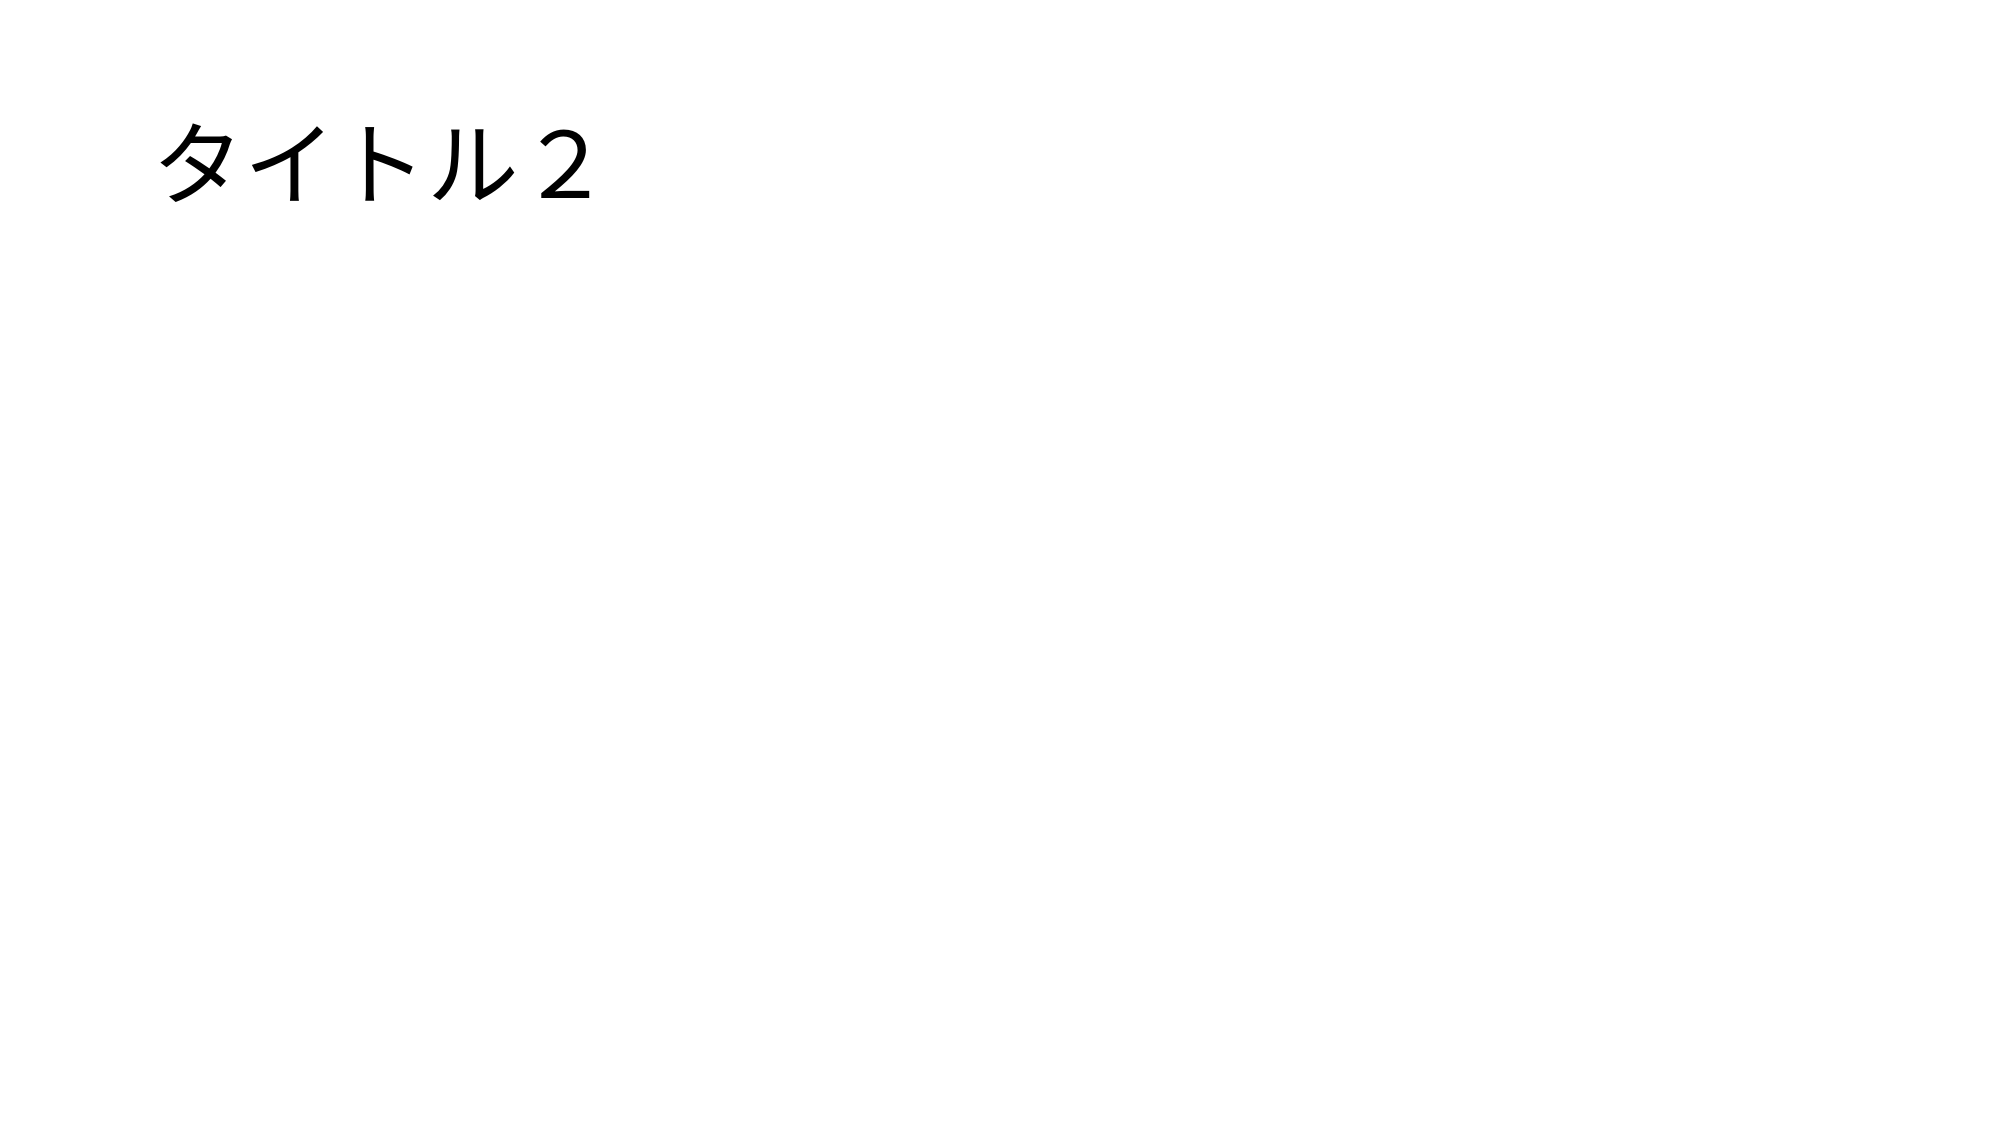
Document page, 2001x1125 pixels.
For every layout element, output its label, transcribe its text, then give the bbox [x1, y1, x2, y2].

title タイトル２ [137, 59, 1863, 278]
